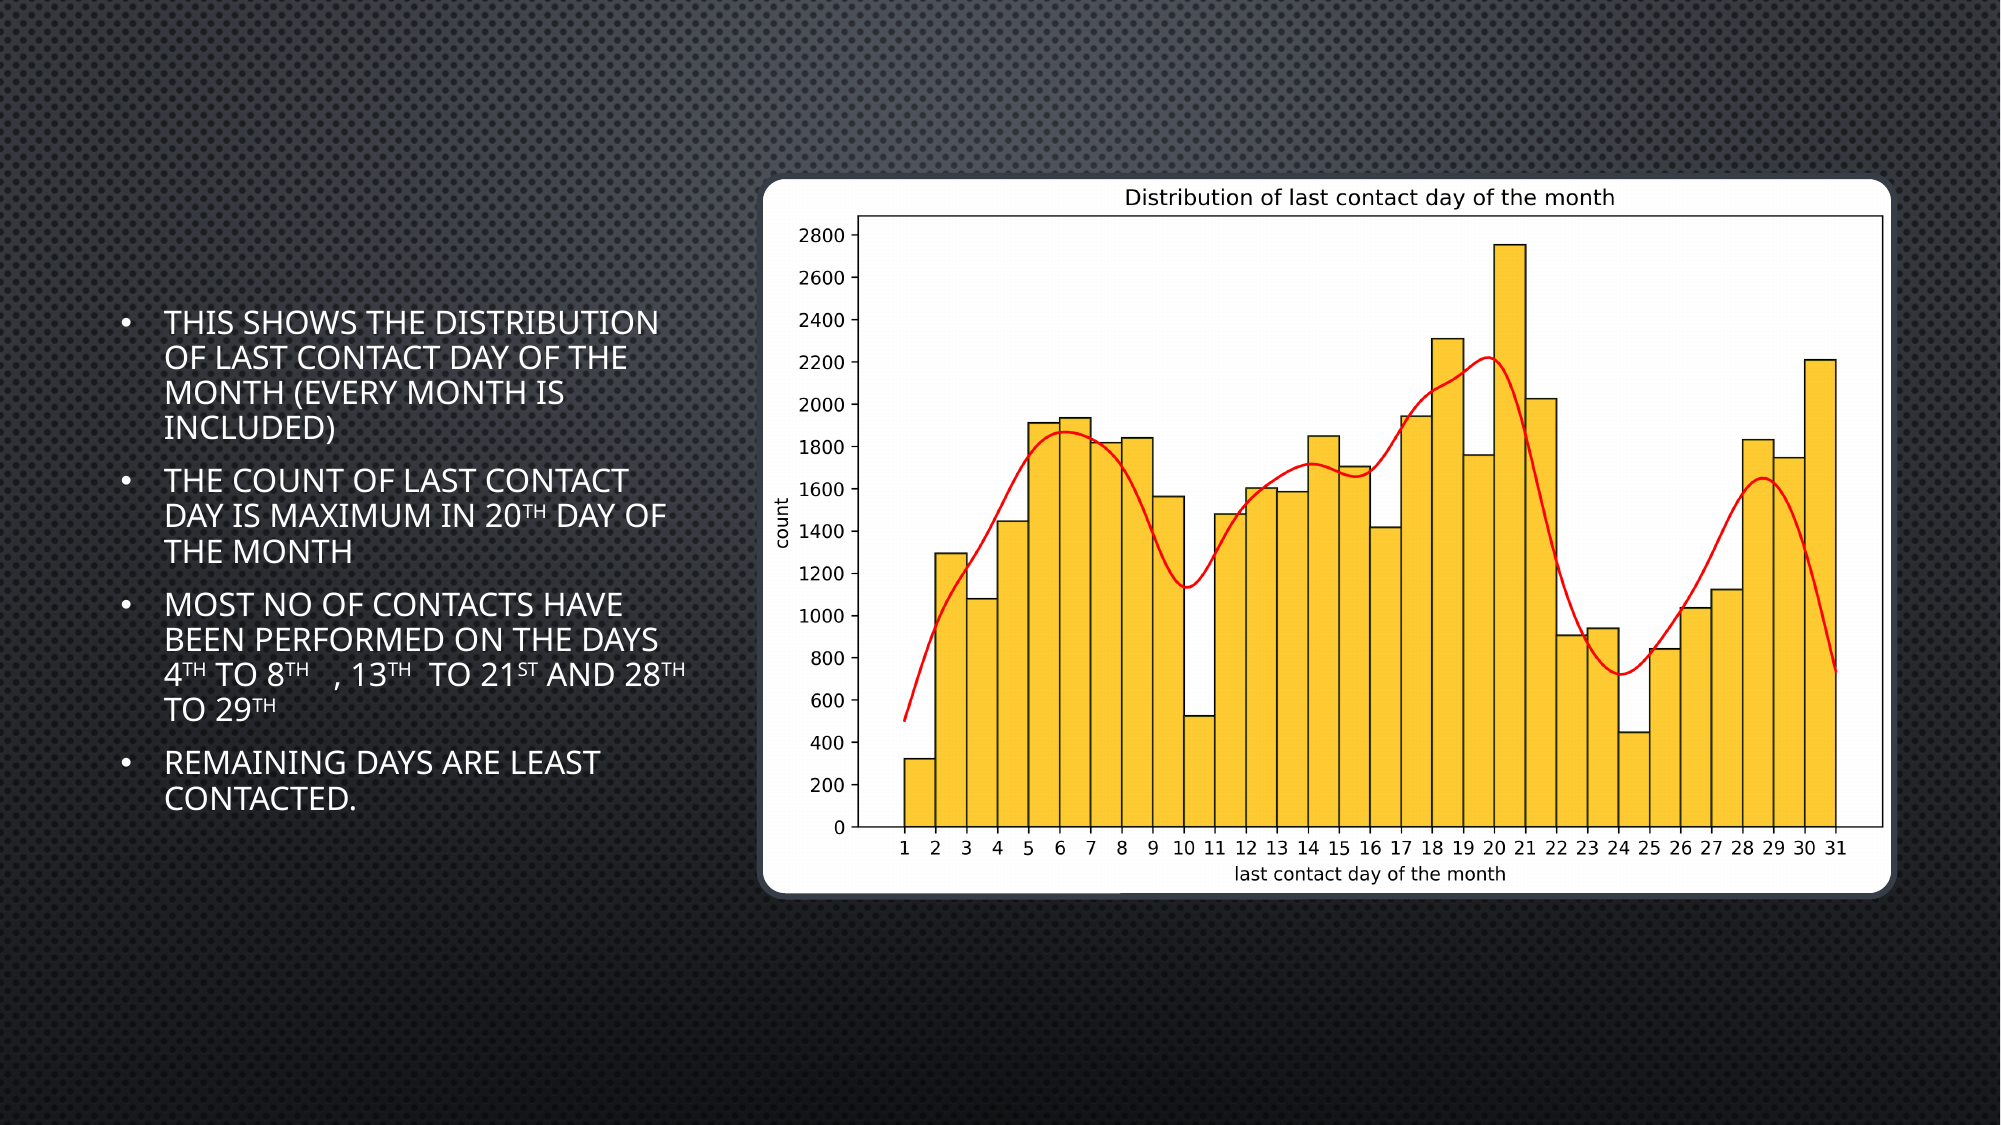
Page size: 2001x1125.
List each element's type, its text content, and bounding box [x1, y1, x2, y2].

picture [759, 175, 1895, 897]
list This shows the distribution of last contact day of the month (every month is included) The count of last contact day is maximum in 20th day of the month Most no of contacts have been performed on the days 4th to 8th , 13th to 21st and 28th to 29th Remaining days are least contacted. [105, 298, 704, 827]
